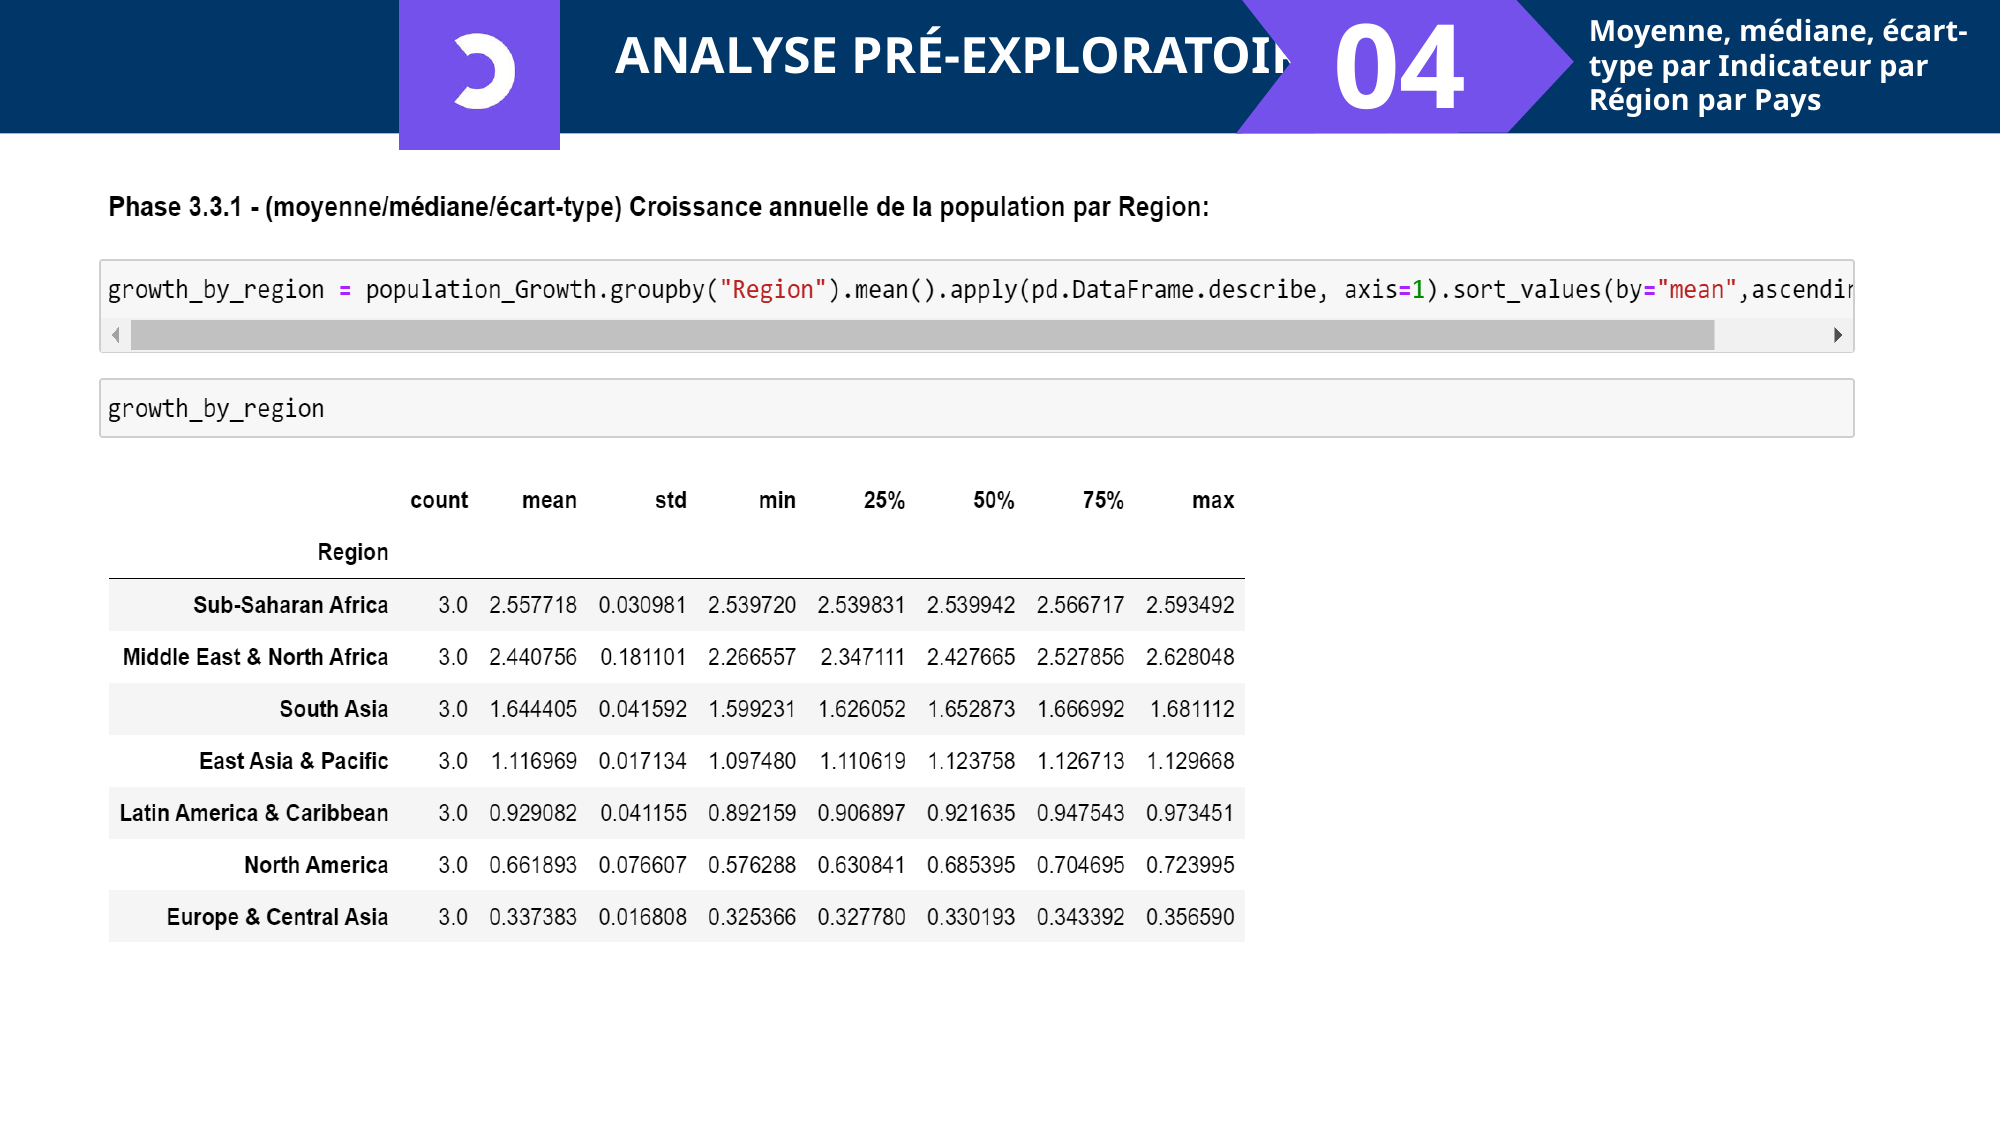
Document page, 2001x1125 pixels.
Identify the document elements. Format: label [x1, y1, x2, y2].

picture [93, 192, 1865, 965]
text_box [1234, 0, 1574, 134]
text_box [0, 0, 2000, 151]
